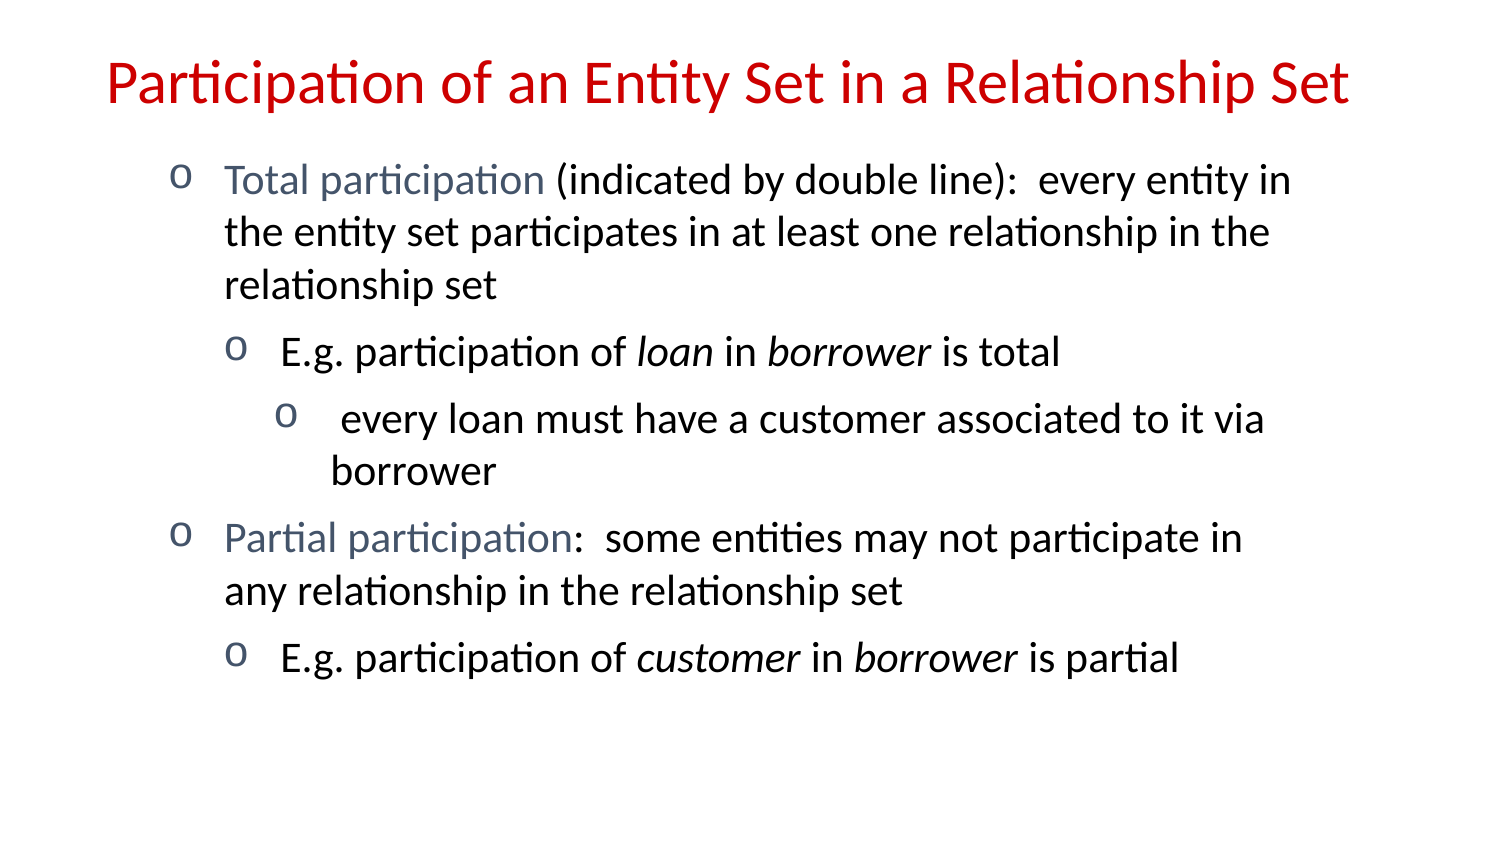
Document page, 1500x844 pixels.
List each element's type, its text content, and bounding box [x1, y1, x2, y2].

text_box Total participation (indicated by double line): every entity in the entity set participates in at least one relationship in the relationship set E.g. participation of loan in borrower is total every loan must have a customer associated to it via borrower Partial participation: some entities may not participate in any relationship in the relationship set E.g. participation of customer in borrower is partial [156, 144, 1307, 725]
title Participation of an Entity Set in a Relationship Set [94, 48, 1369, 119]
